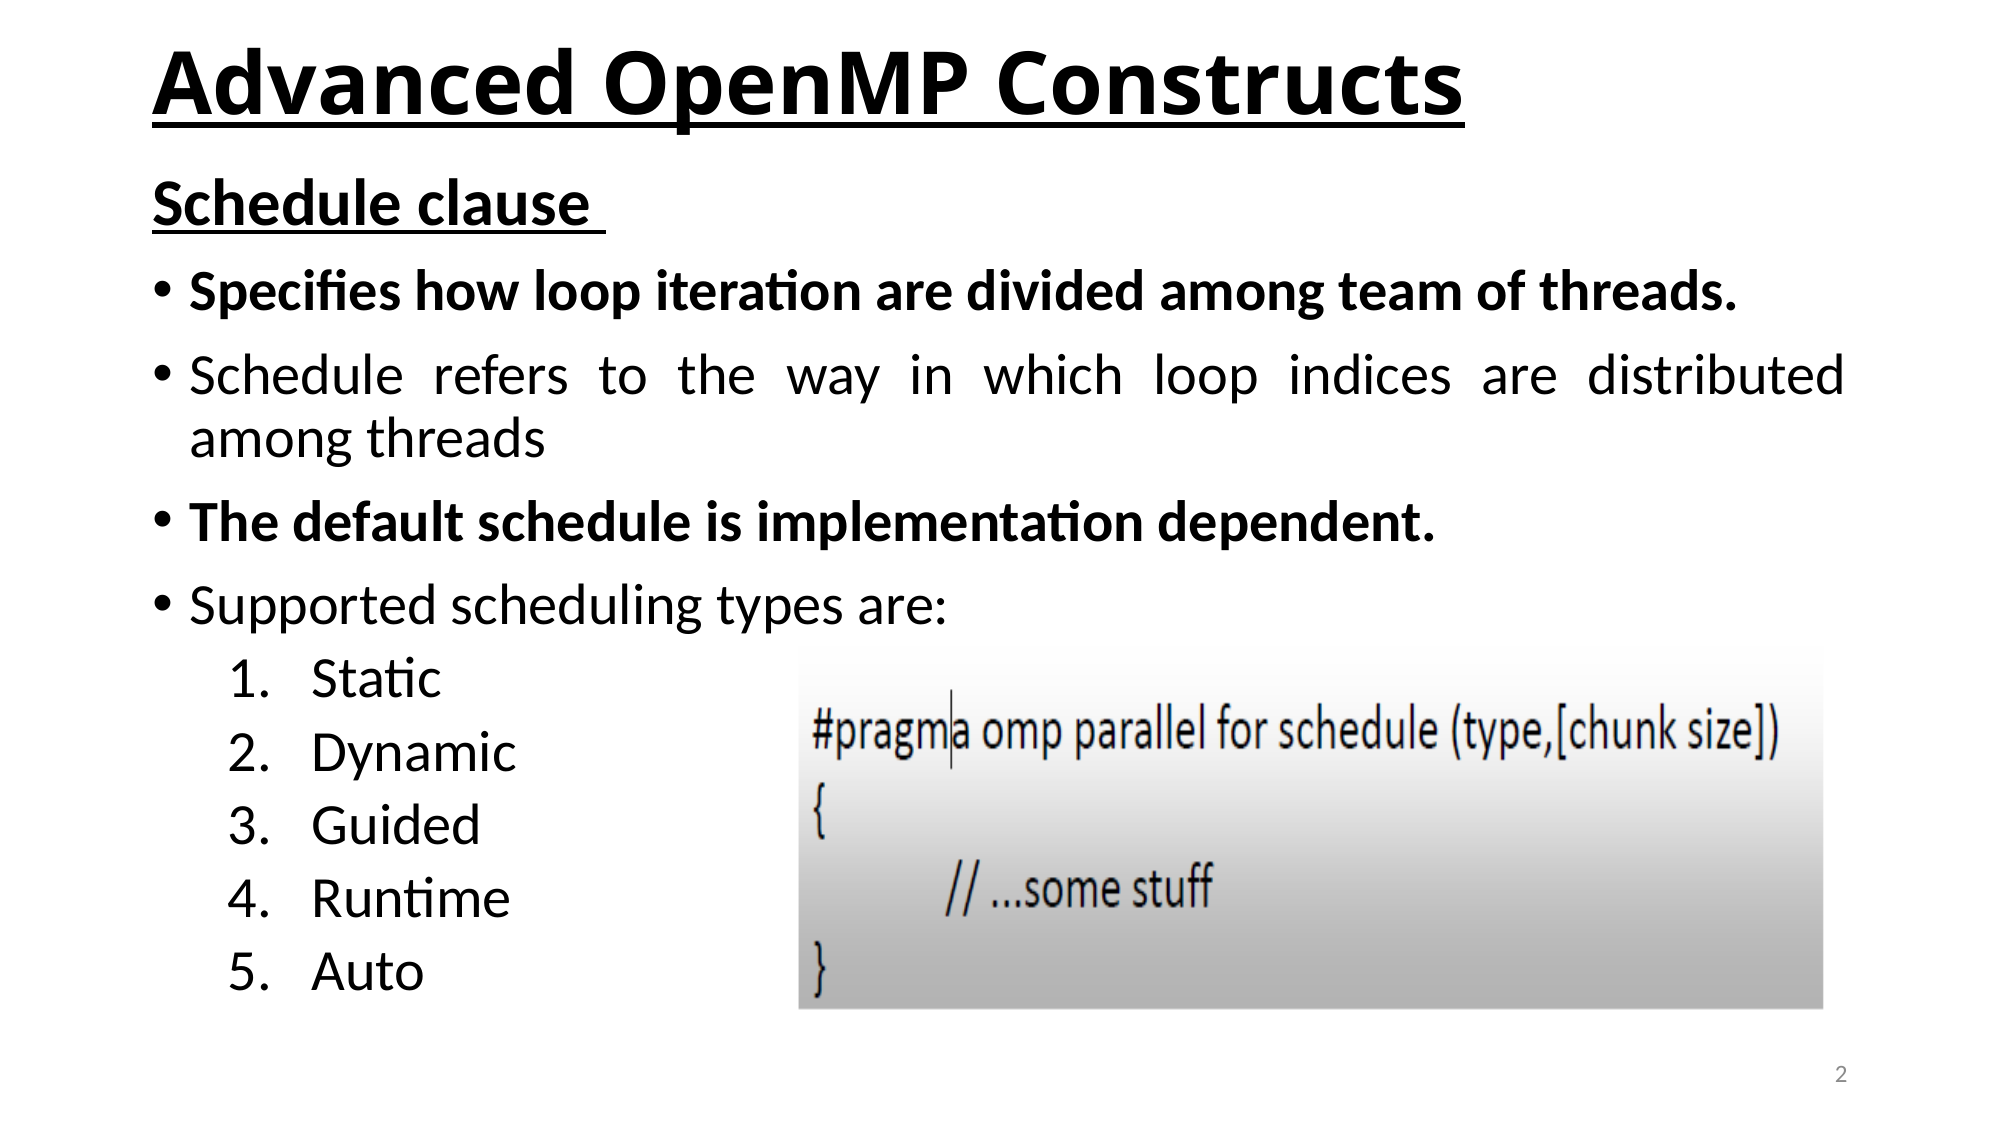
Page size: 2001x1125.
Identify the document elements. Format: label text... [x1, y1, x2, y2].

list Schedule clause Specifies how loop iteration are divided among team of threads. Schedule refers to the way in which loop indices are distributed among threads The default schedule is implementation dependent. Supported scheduling types are: Static Dynamic Guided Runtime Auto [137, 160, 1863, 1093]
title Advanced OpenMP Constructs [137, 32, 1863, 142]
picture [736, 645, 1848, 1012]
slide_number 2 [1412, 1042, 1863, 1103]
